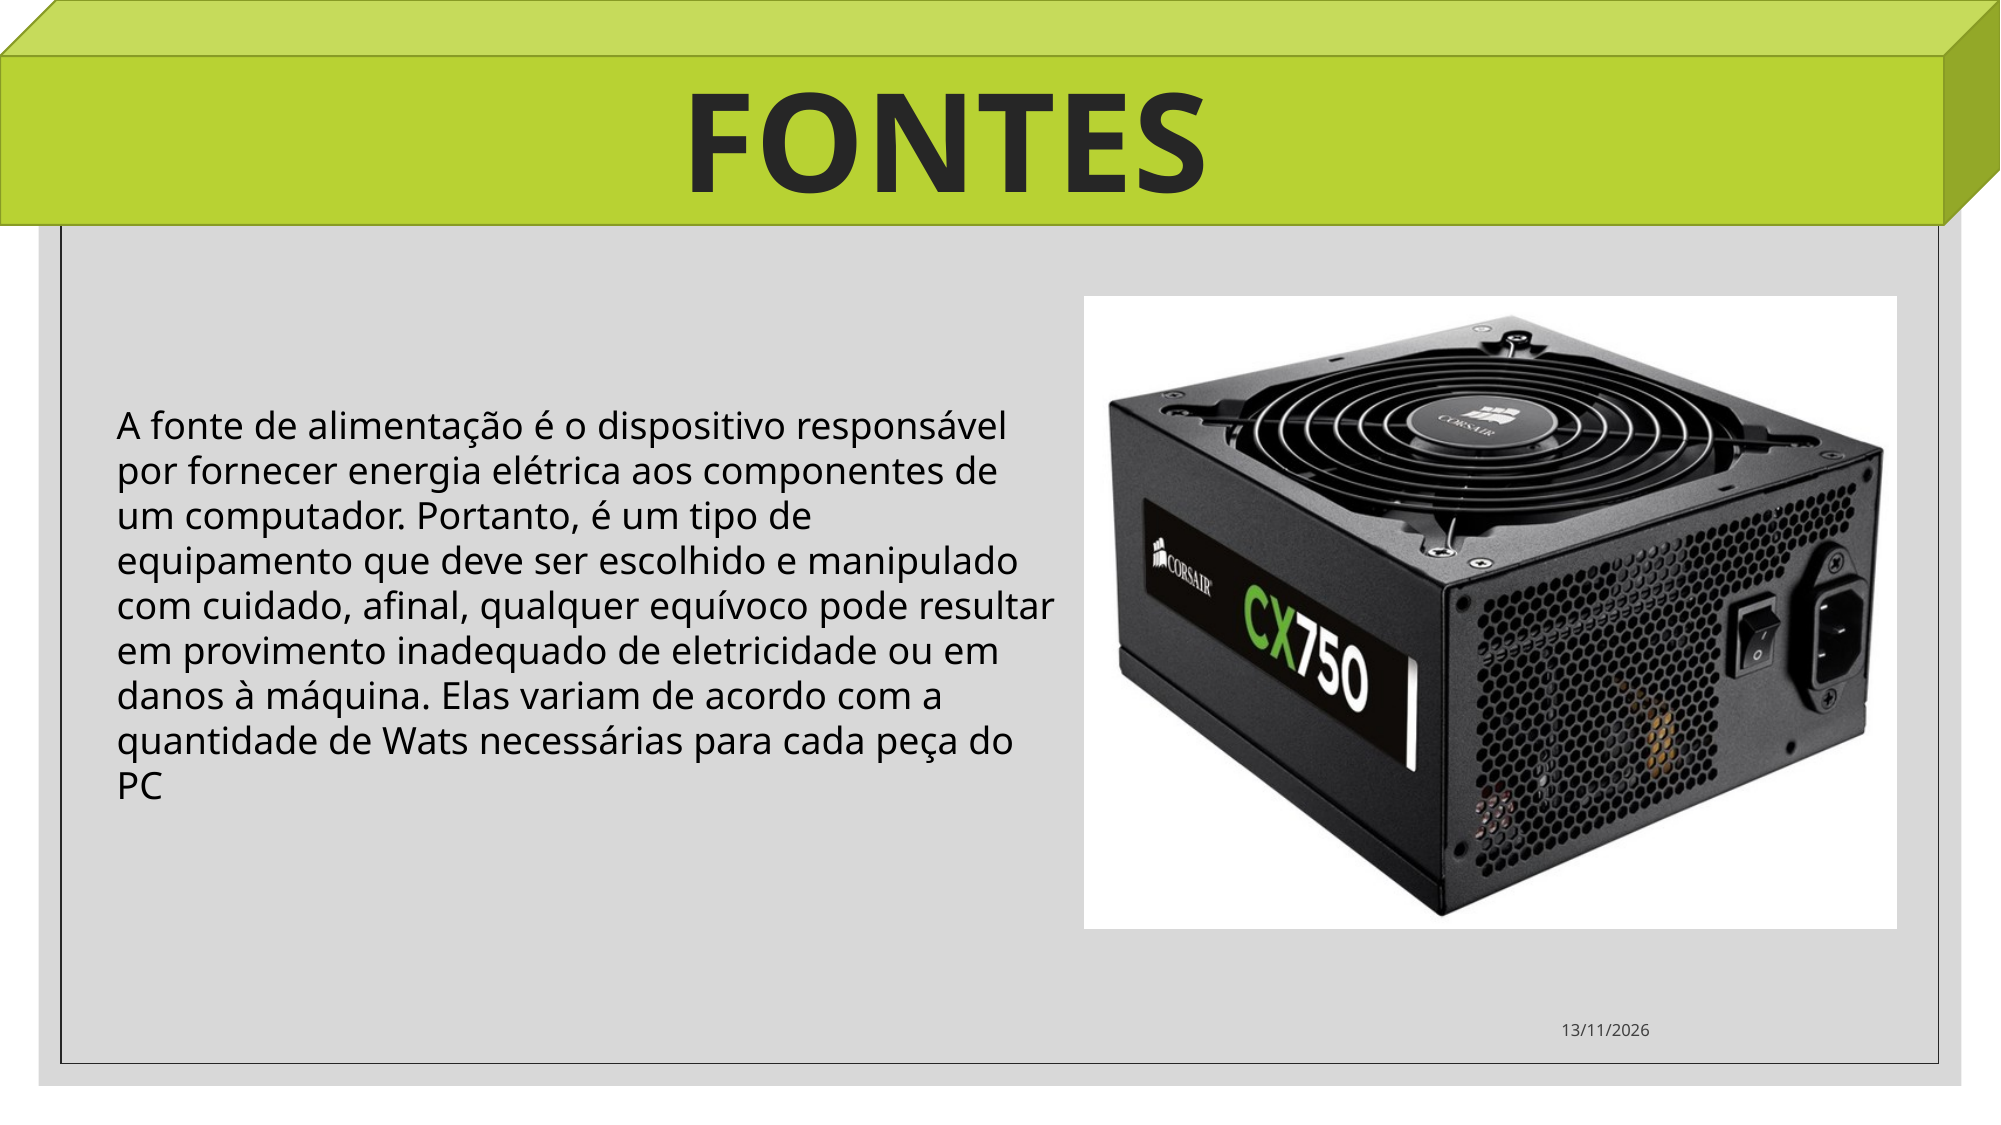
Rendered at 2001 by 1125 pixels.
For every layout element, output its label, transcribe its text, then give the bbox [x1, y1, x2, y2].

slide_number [1190, 990, 1665, 1050]
text_box [0, 0, 2000, 226]
text_box A fonte de alimentação é o dispositivo responsável por fornecer energia elétrica aos componentes de um computador. Portanto, é um tipo de equipamento que deve ser escolhido e manipulado com cuidado, afinal, qualquer equívoco pode resultar em provimento inadequado de eletricidade ou em danos à máquina. Elas variam de acordo com a quantidade de Wats necessárias para cada peça do PC [101, 394, 1071, 815]
title FONTES [665, 36, 2000, 261]
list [1084, 296, 1897, 929]
